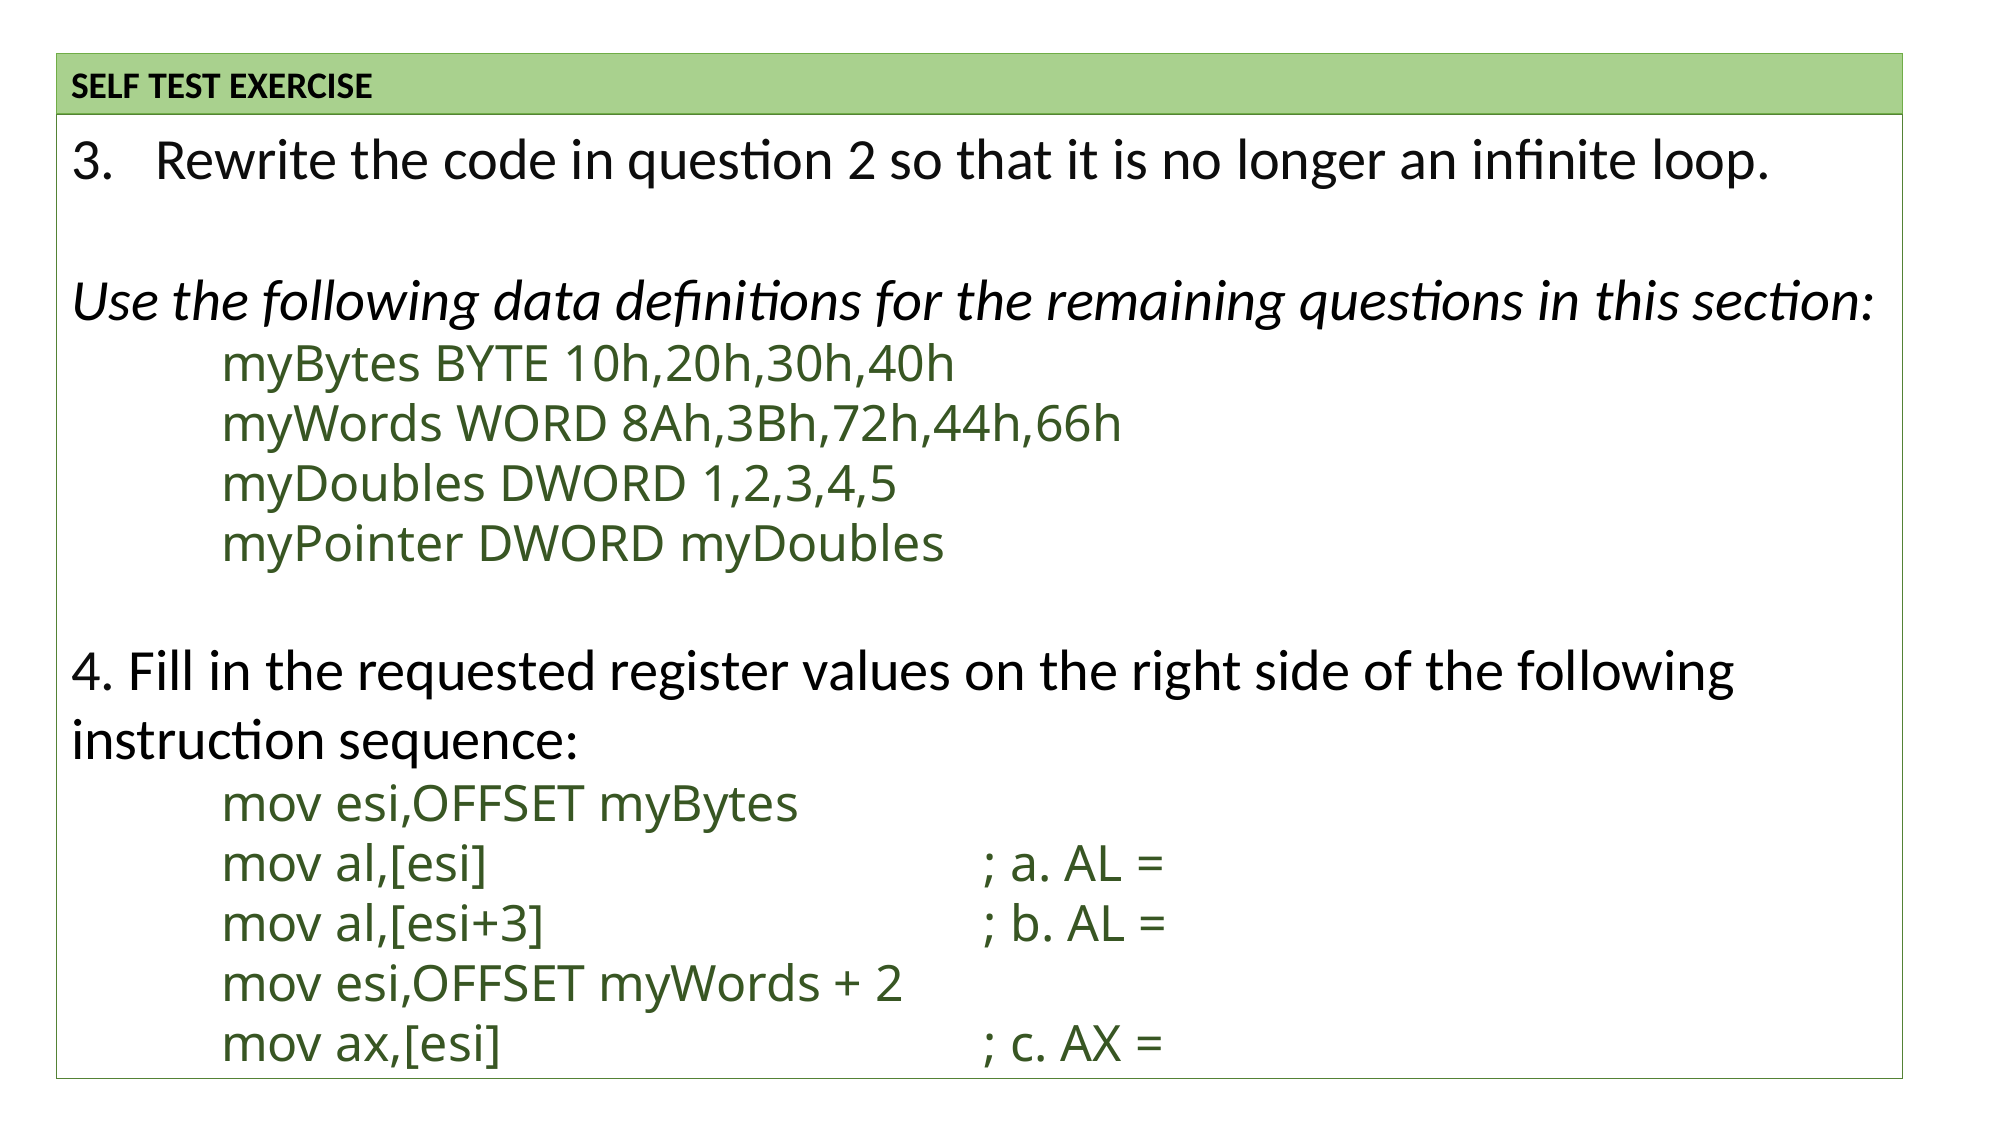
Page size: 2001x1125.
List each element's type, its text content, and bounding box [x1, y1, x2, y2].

text_box SELF TEST EXERCISE [56, 53, 1903, 114]
text_box Rewrite the code in question 2 so that it is no longer an infinite loop. Use the following data definitions for the remaining questions in this section: myBytes BYTE 10h,20h,30h,40h myWords WORD 8Ah,3Bh,72h,44h,66h myDoubles DWORD 1,2,3,4,5 myPointer DWORD myDoubles 4. Fill in the requested register values on the right side of the following instruction sequence: mov esi,OFFSET myBytes mov al,[esi] ; a. AL = mov al,[esi+3] ; b. AL = mov esi,OFFSET myWords + 2 mov ax,[esi] ; c. AX = [56, 114, 1903, 1079]
